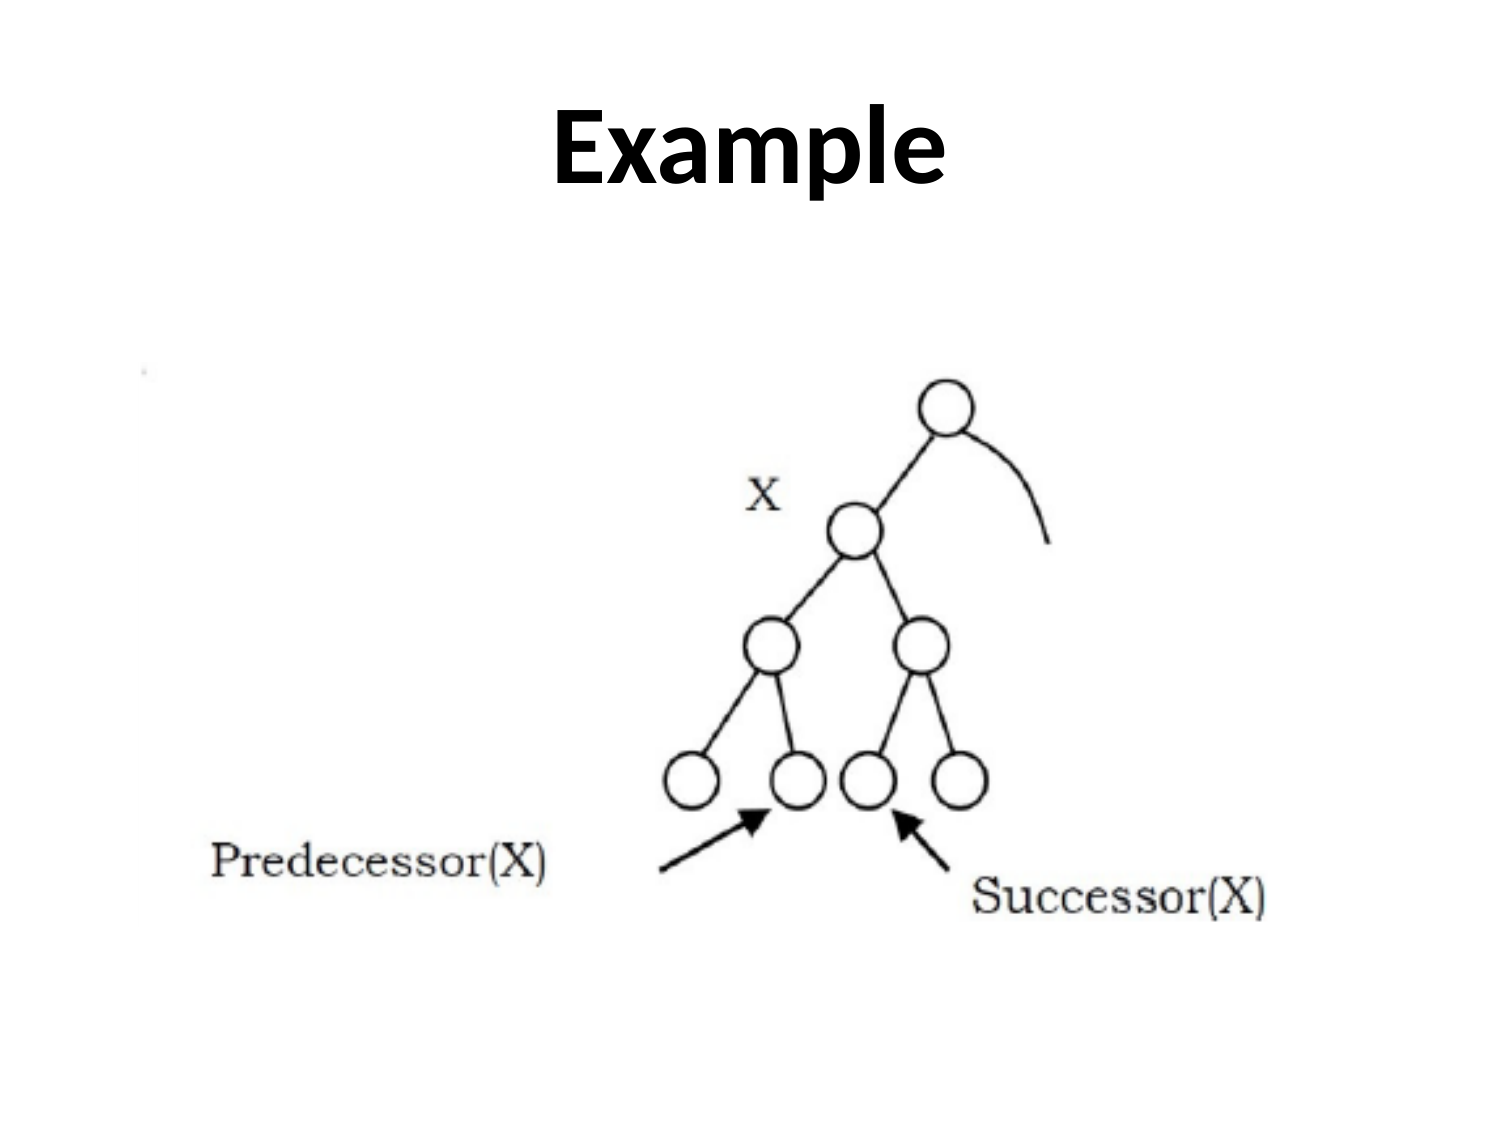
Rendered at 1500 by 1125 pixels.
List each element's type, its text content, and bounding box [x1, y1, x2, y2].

title Example [75, 45, 1425, 233]
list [137, 362, 1288, 928]
